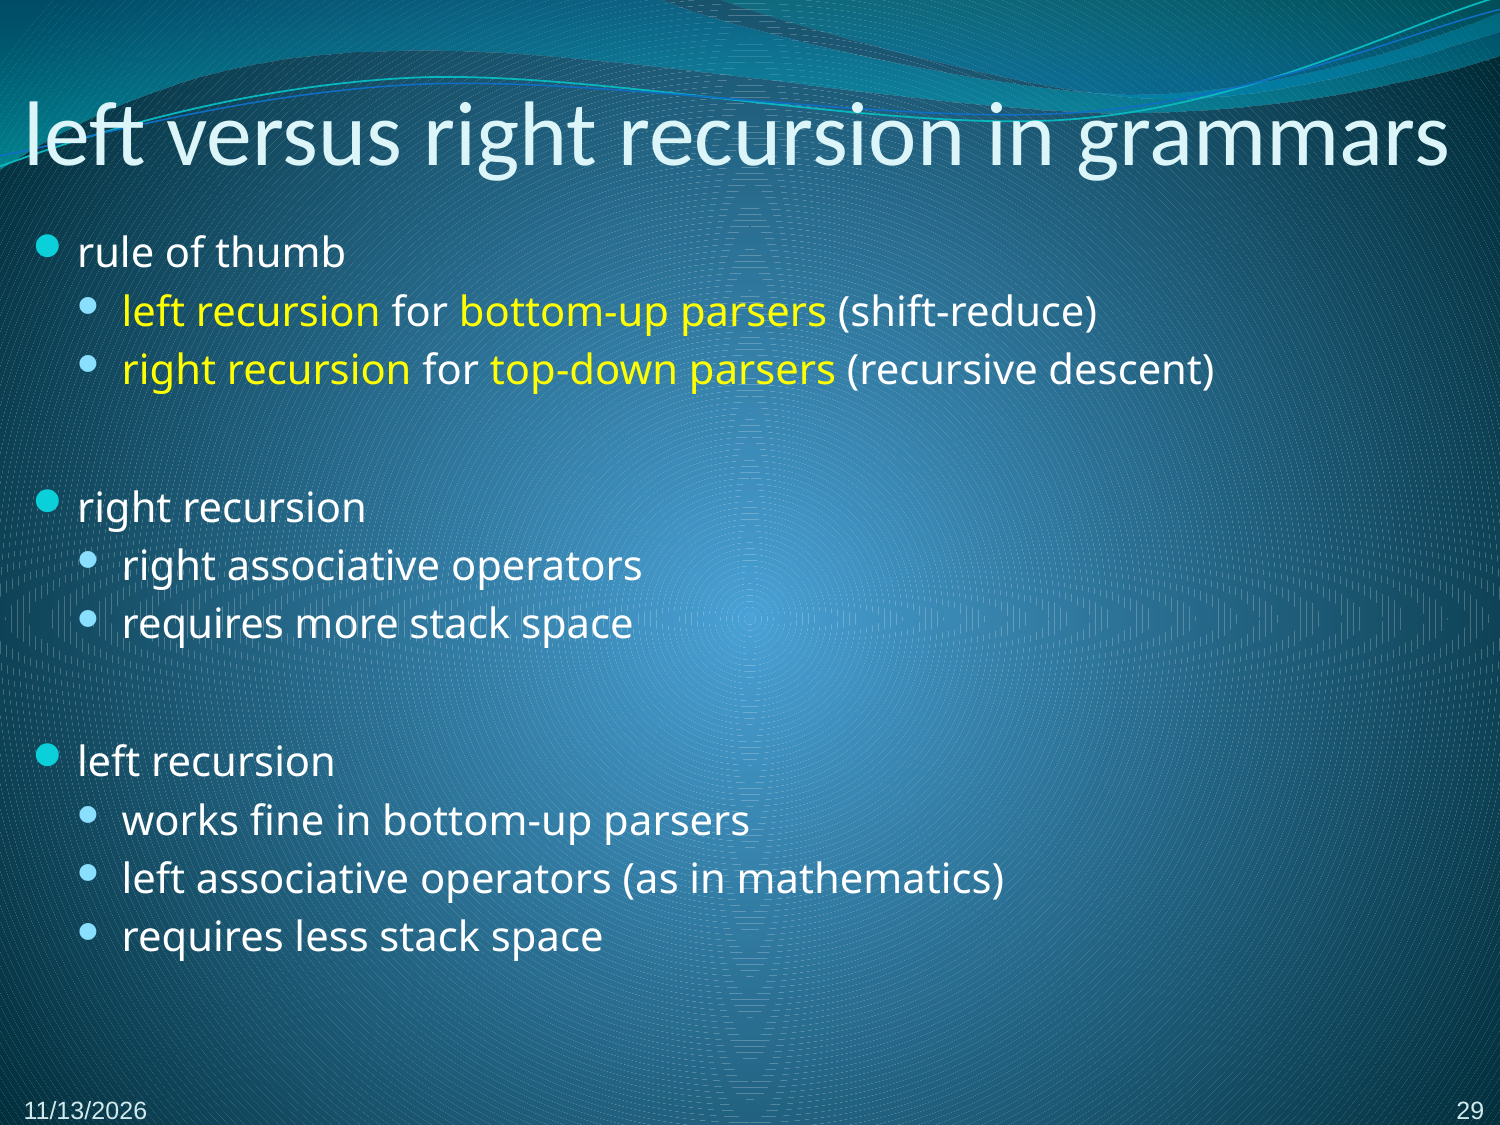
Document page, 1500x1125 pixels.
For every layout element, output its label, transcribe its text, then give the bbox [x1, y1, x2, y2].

title left versus right recursion in grammars [23, 30, 1477, 219]
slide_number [23, 1089, 247, 1125]
slide_number 29 [1359, 1088, 1485, 1125]
list rule of thumb left recursion for bottom-up parsers (shift-reduce) right recursion for top-down parsers (recursive descent) right recursion right associative operators requires more stack space left recursion works fine in bottom-up parsers left associative operators (as in mathematics) requires less stack space [17, 218, 1408, 1020]
